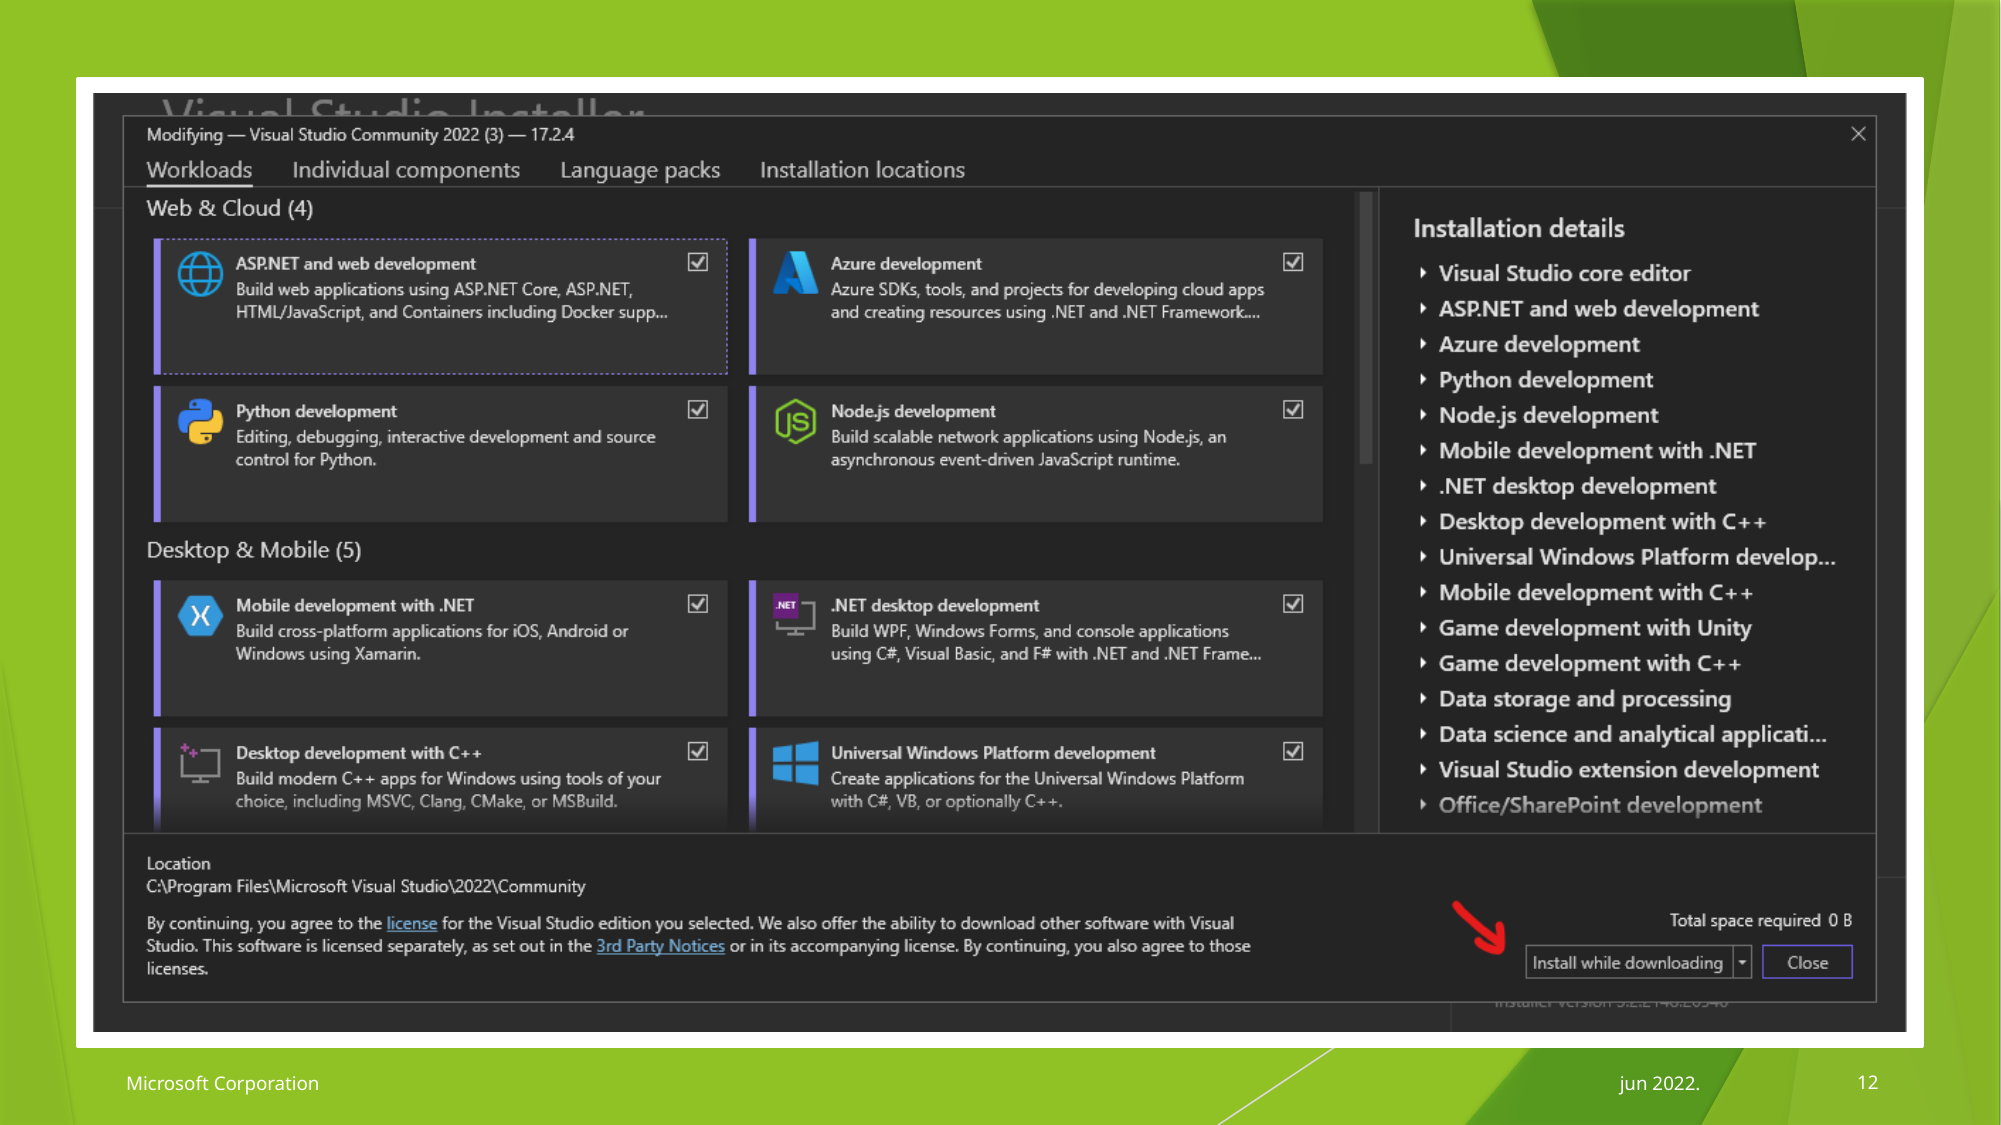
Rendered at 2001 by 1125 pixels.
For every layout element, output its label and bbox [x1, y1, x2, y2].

text_box [0, 0, 2000, 1125]
picture [92, 93, 1908, 1032]
